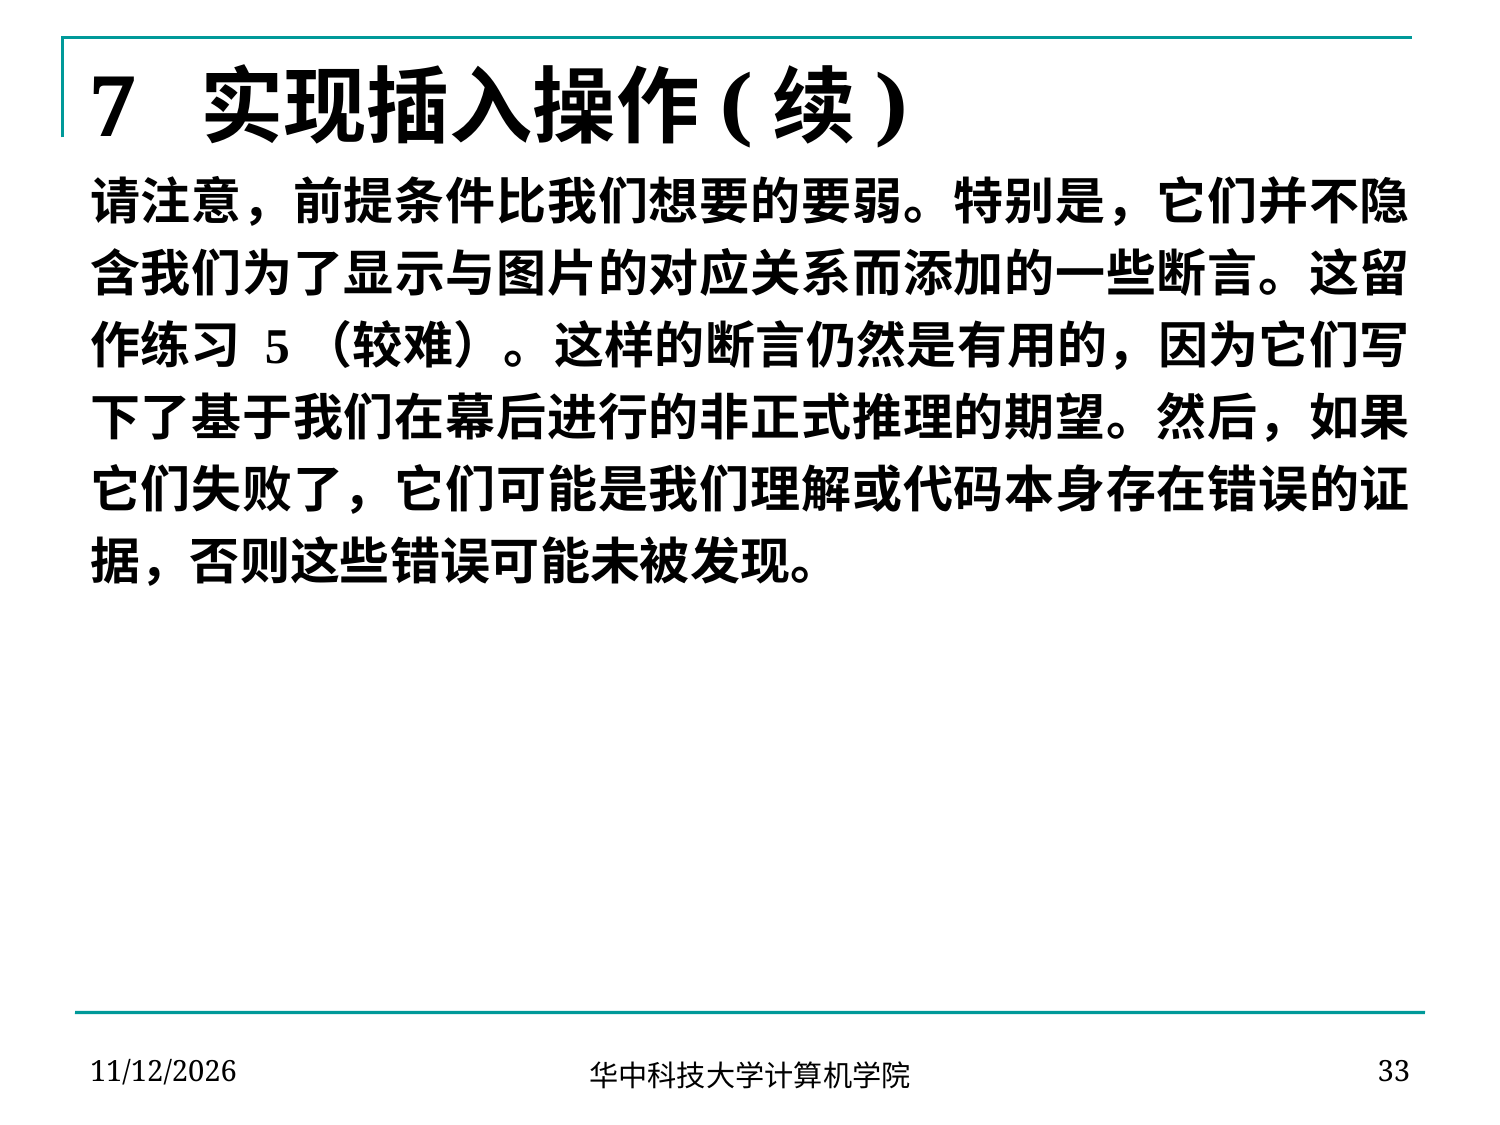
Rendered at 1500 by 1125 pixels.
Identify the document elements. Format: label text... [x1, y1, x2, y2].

title 7 实现插入操作(续) [75, 45, 1425, 163]
footer 华中科技大学计算机学院 [512, 1025, 988, 1100]
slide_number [75, 1024, 425, 1100]
slide_number 33 [1074, 1024, 1425, 1100]
list 请注意，前提条件比我们想要的要弱。特别是，它们并不隐含我们为了显示与图片的对应关系而添加的一些断言。这留作练习 5（较难）。这样的断言仍然是有用的，因为它们写下了基于我们在幕后进行的非正式推理的期望。然后，如果它们失败了，它们可能是我们理解或代码本身存在错误的证据，否则这些错误可能未被发现。 [75, 163, 1425, 994]
